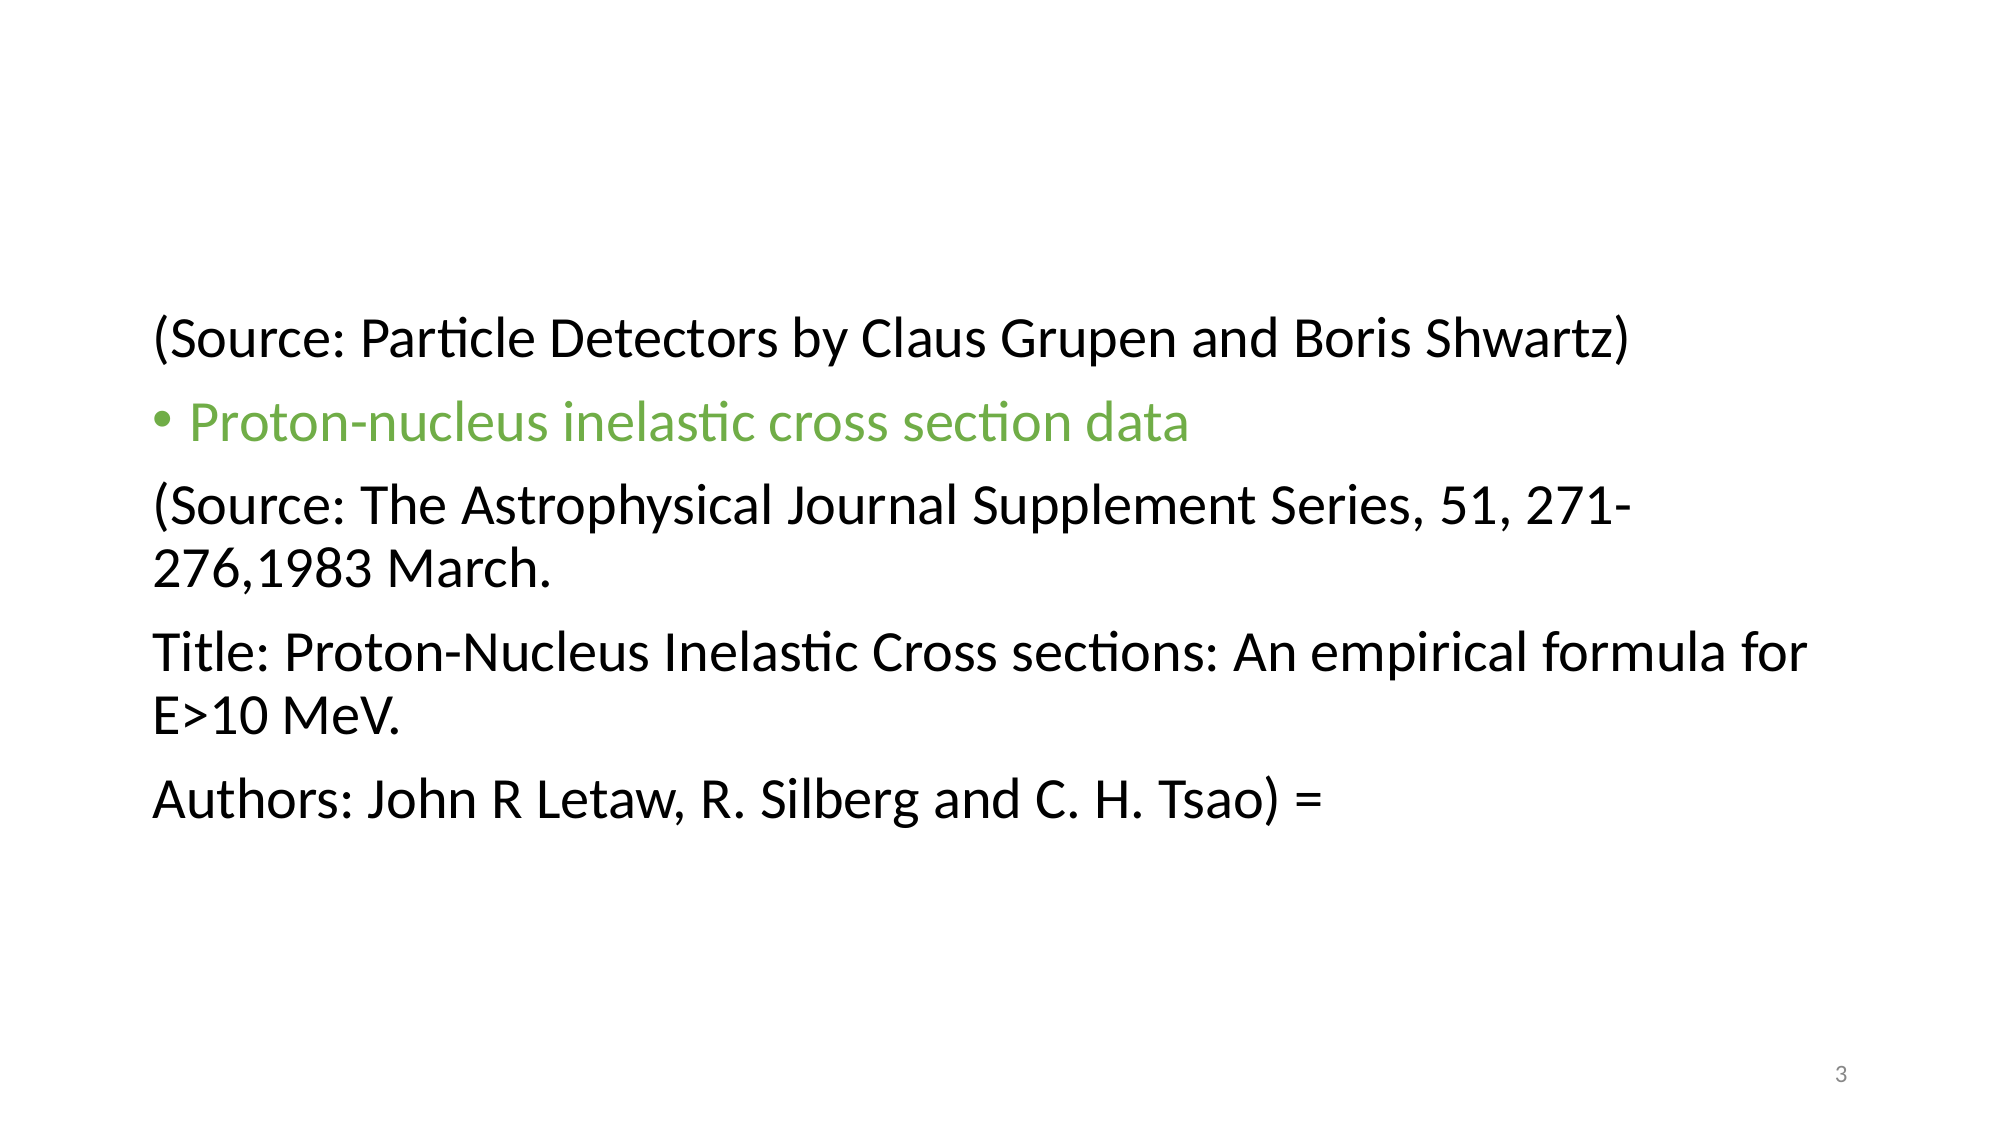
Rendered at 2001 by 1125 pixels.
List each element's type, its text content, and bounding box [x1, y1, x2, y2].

slide_number 3 [1412, 1042, 1863, 1103]
list (Source: Particle Detectors by Claus Grupen and Boris Shwartz) Proton-nucleus inelastic cross section data (Source: The Astrophysical Journal Supplement Series, 51, 271-276,1983 March. Title: Proton-Nucleus Inelastic Cross sections: An empirical formula for E>10 MeV. Authors: John R Letaw, R. Silberg and C. H. Tsao) = [137, 299, 1863, 1014]
